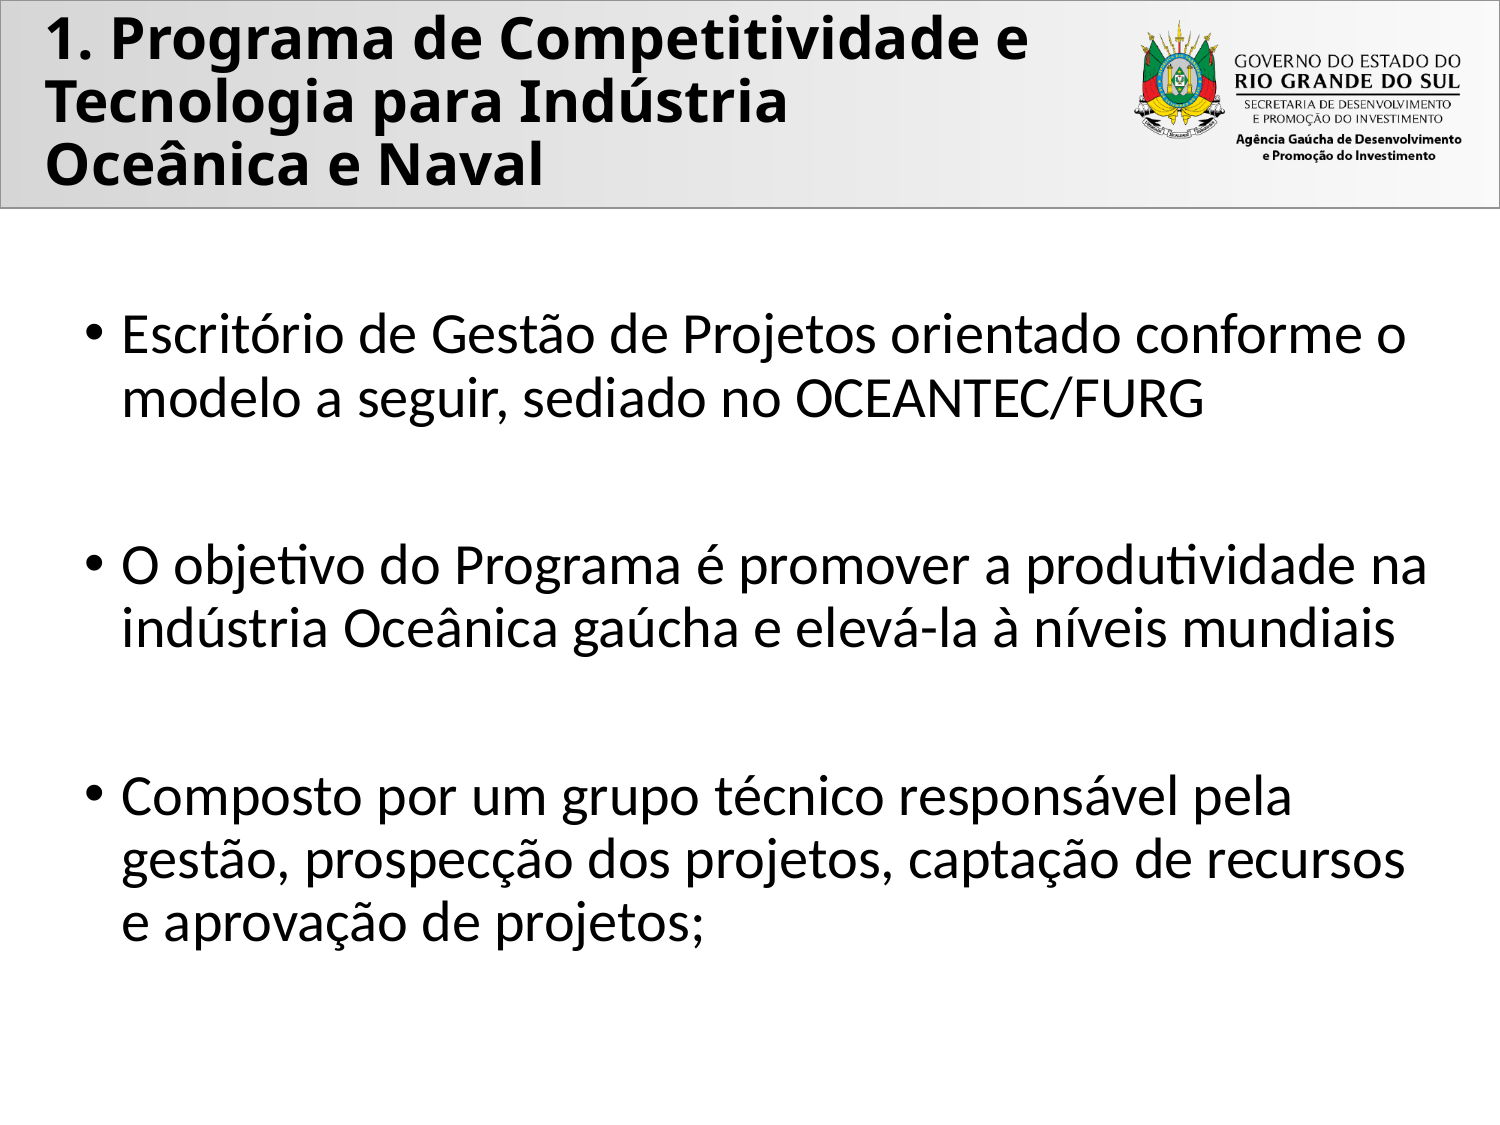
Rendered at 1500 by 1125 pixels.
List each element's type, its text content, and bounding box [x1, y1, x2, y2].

title 1. Programa de Competitividade e Tecnologia para Indústria Oceânica e Naval [29, 29, 1070, 179]
list Escritório de Gestão de Projetos orientado conforme o modelo a seguir, sediado no OCEANTEC/FURG O objetivo do Programa é promover a produtividade na indústria Oceânica gaúcha e elevá-la à níveis mundiais Composto por um grupo técnico responsável pela gestão, prospecção dos projetos, captação de recursos e aprovação de projetos; [69, 296, 1450, 1125]
text_box [0, 0, 1500, 209]
picture [1134, 20, 1462, 164]
